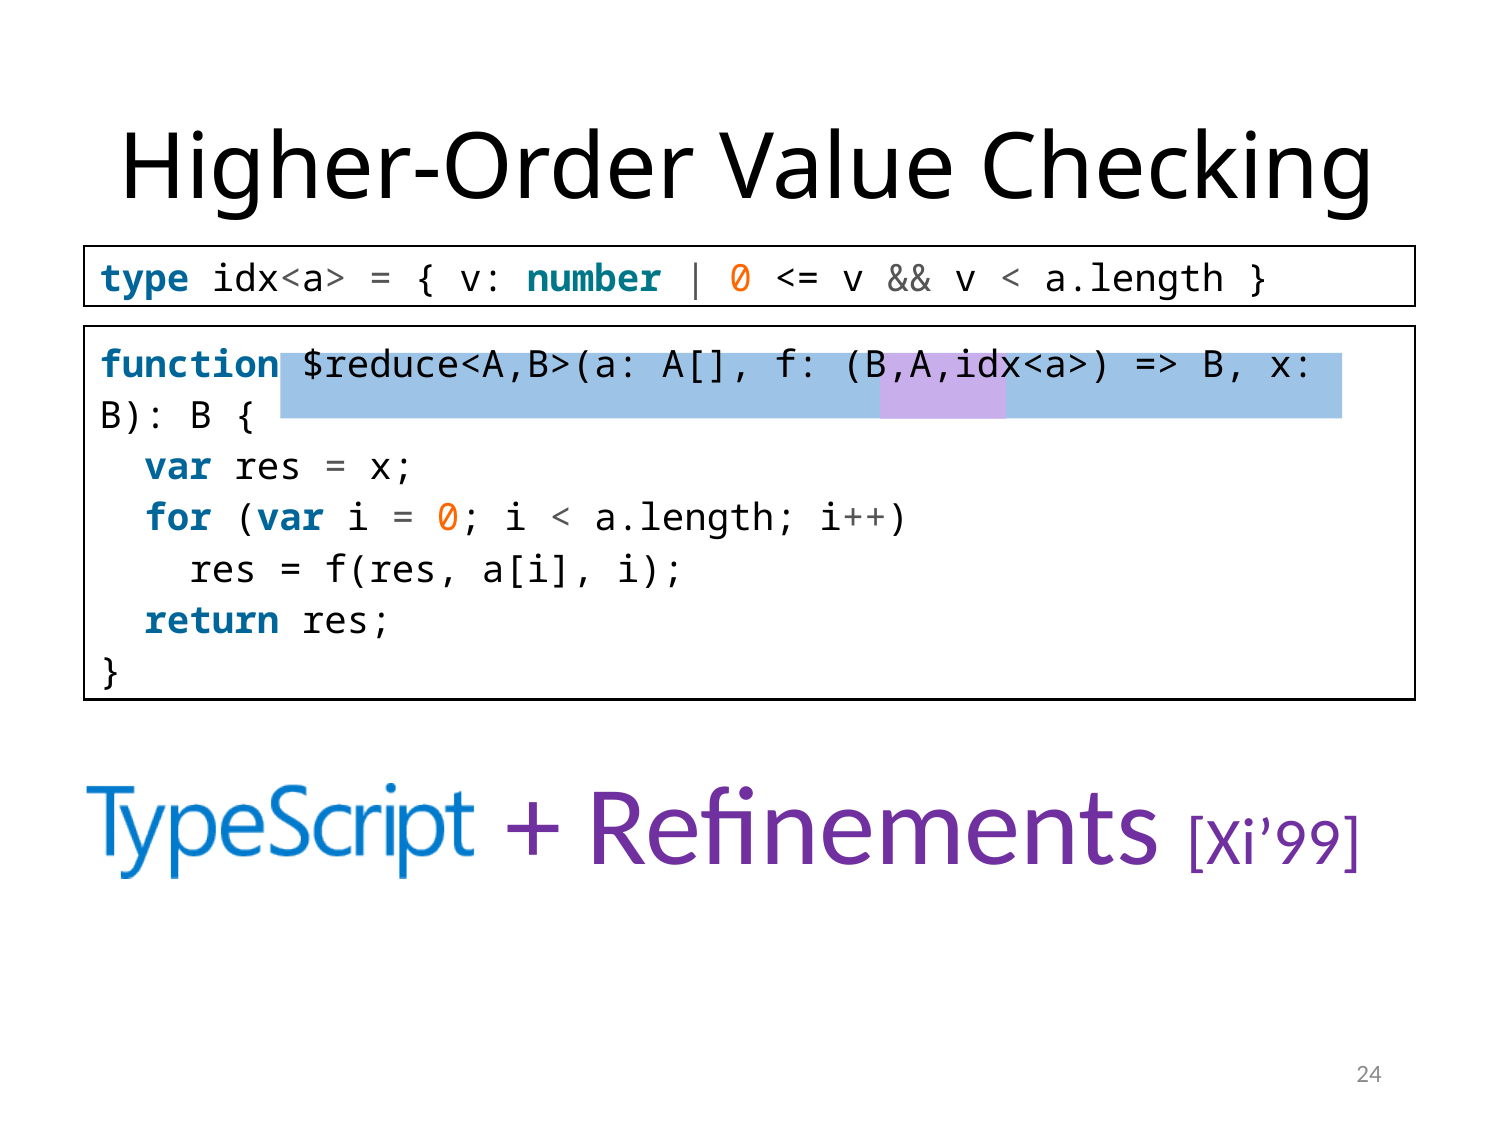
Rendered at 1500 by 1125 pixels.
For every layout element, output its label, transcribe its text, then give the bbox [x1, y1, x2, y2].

text_box + Refinements [Xi’99] [490, 744, 1500, 895]
slide_number 24 [1059, 1042, 1397, 1103]
title Higher-Order Value Checking [103, 59, 1397, 245]
text_box function $reduce<A,B>(a: A[], f: (B,A,idx<a>) => B, x: B): B { var res = x; for (var i = 0; i < a.length; i++) res = f(res, a[i], i); return res; } [83, 325, 1416, 701]
text_box type idx<a> = { v: number | 0 <= v && v < a.length } [83, 245, 1416, 307]
picture [85, 783, 477, 879]
